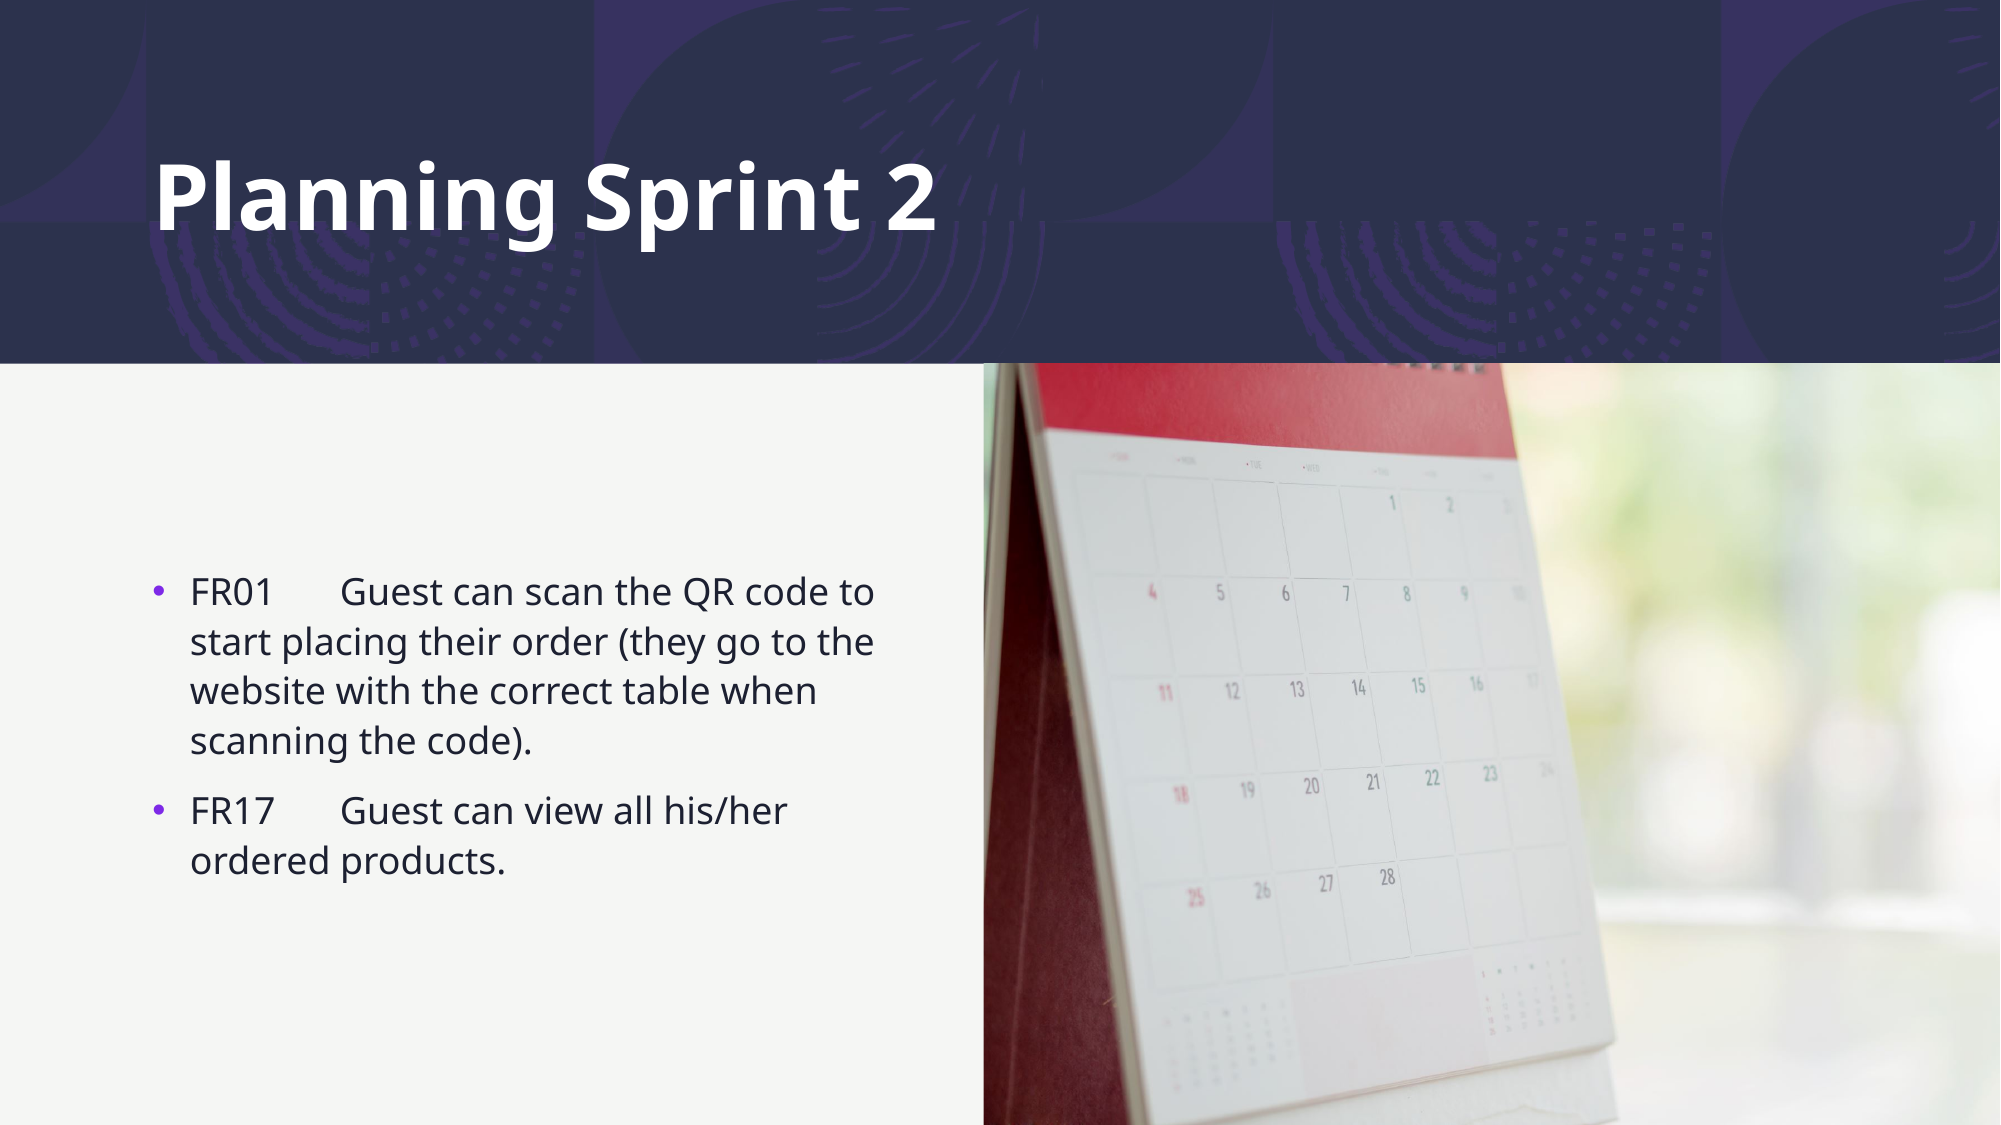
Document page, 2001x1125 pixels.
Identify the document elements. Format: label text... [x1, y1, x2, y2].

list FR01 Guest can scan the QR code to start placing their order (they go to the website with the correct table when scanning the code). FR17 Guest can view all his/her ordered products. [137, 412, 938, 1034]
picture [983, 363, 2000, 1125]
title Planning Sprint 2 [137, 62, 1779, 325]
text_box [0, 365, 983, 1125]
text_box [0, 0, 2000, 365]
